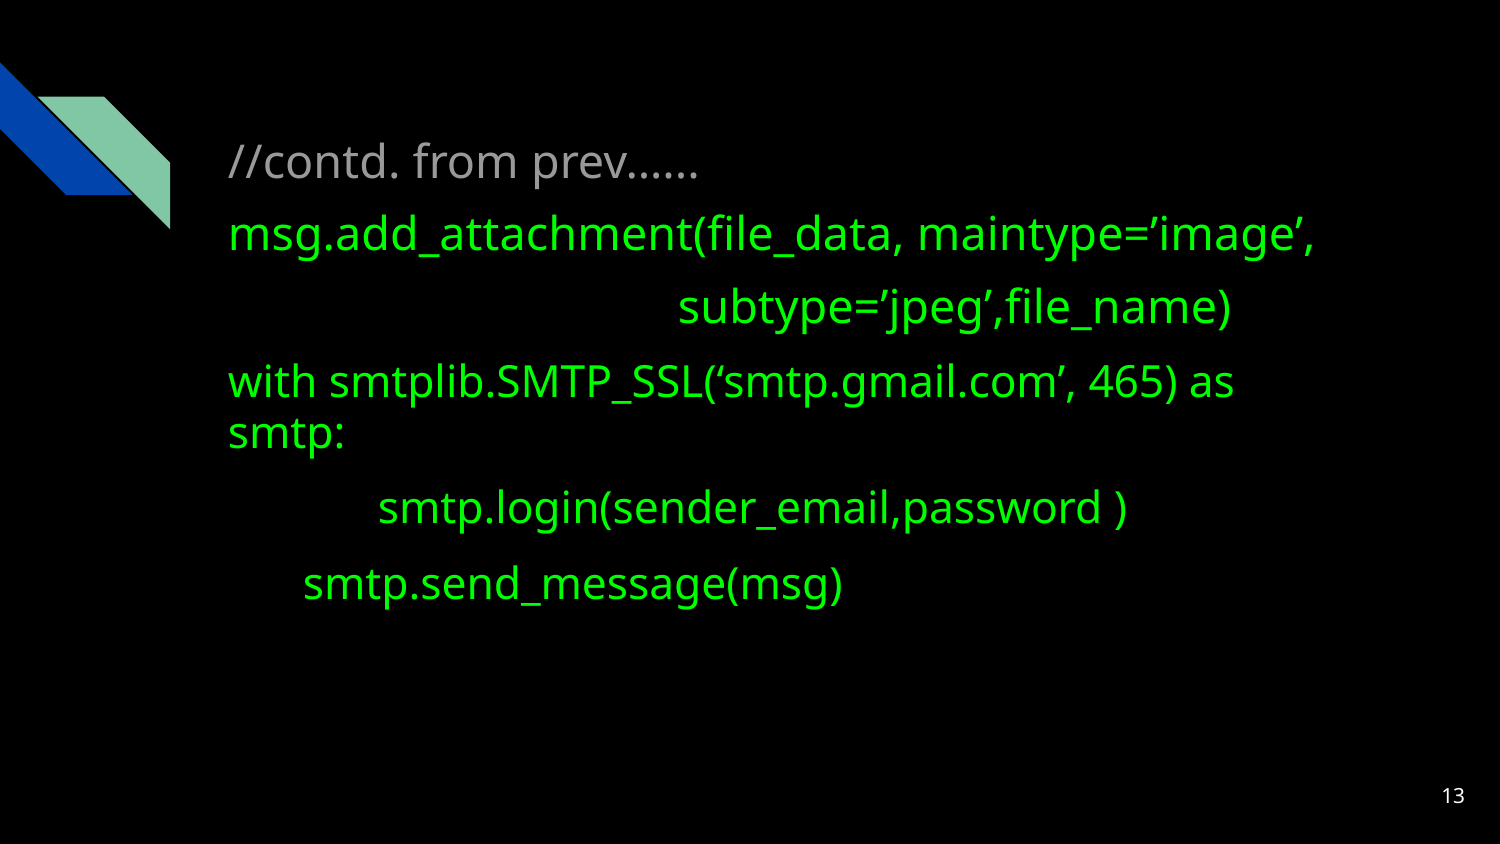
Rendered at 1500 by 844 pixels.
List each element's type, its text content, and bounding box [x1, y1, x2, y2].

list //contd. from prev…... msg.add_attachment(file_data, maintype=’image’, subtype=’jpeg’,file_name) with smtplib.SMTP_SSL(‘smtp.gmail.com’, 465) as smtp: smtp.login(sender_email,password ) smtp.send_message(msg) [212, 125, 1368, 735]
slide_number ‹#› [1389, 764, 1480, 830]
